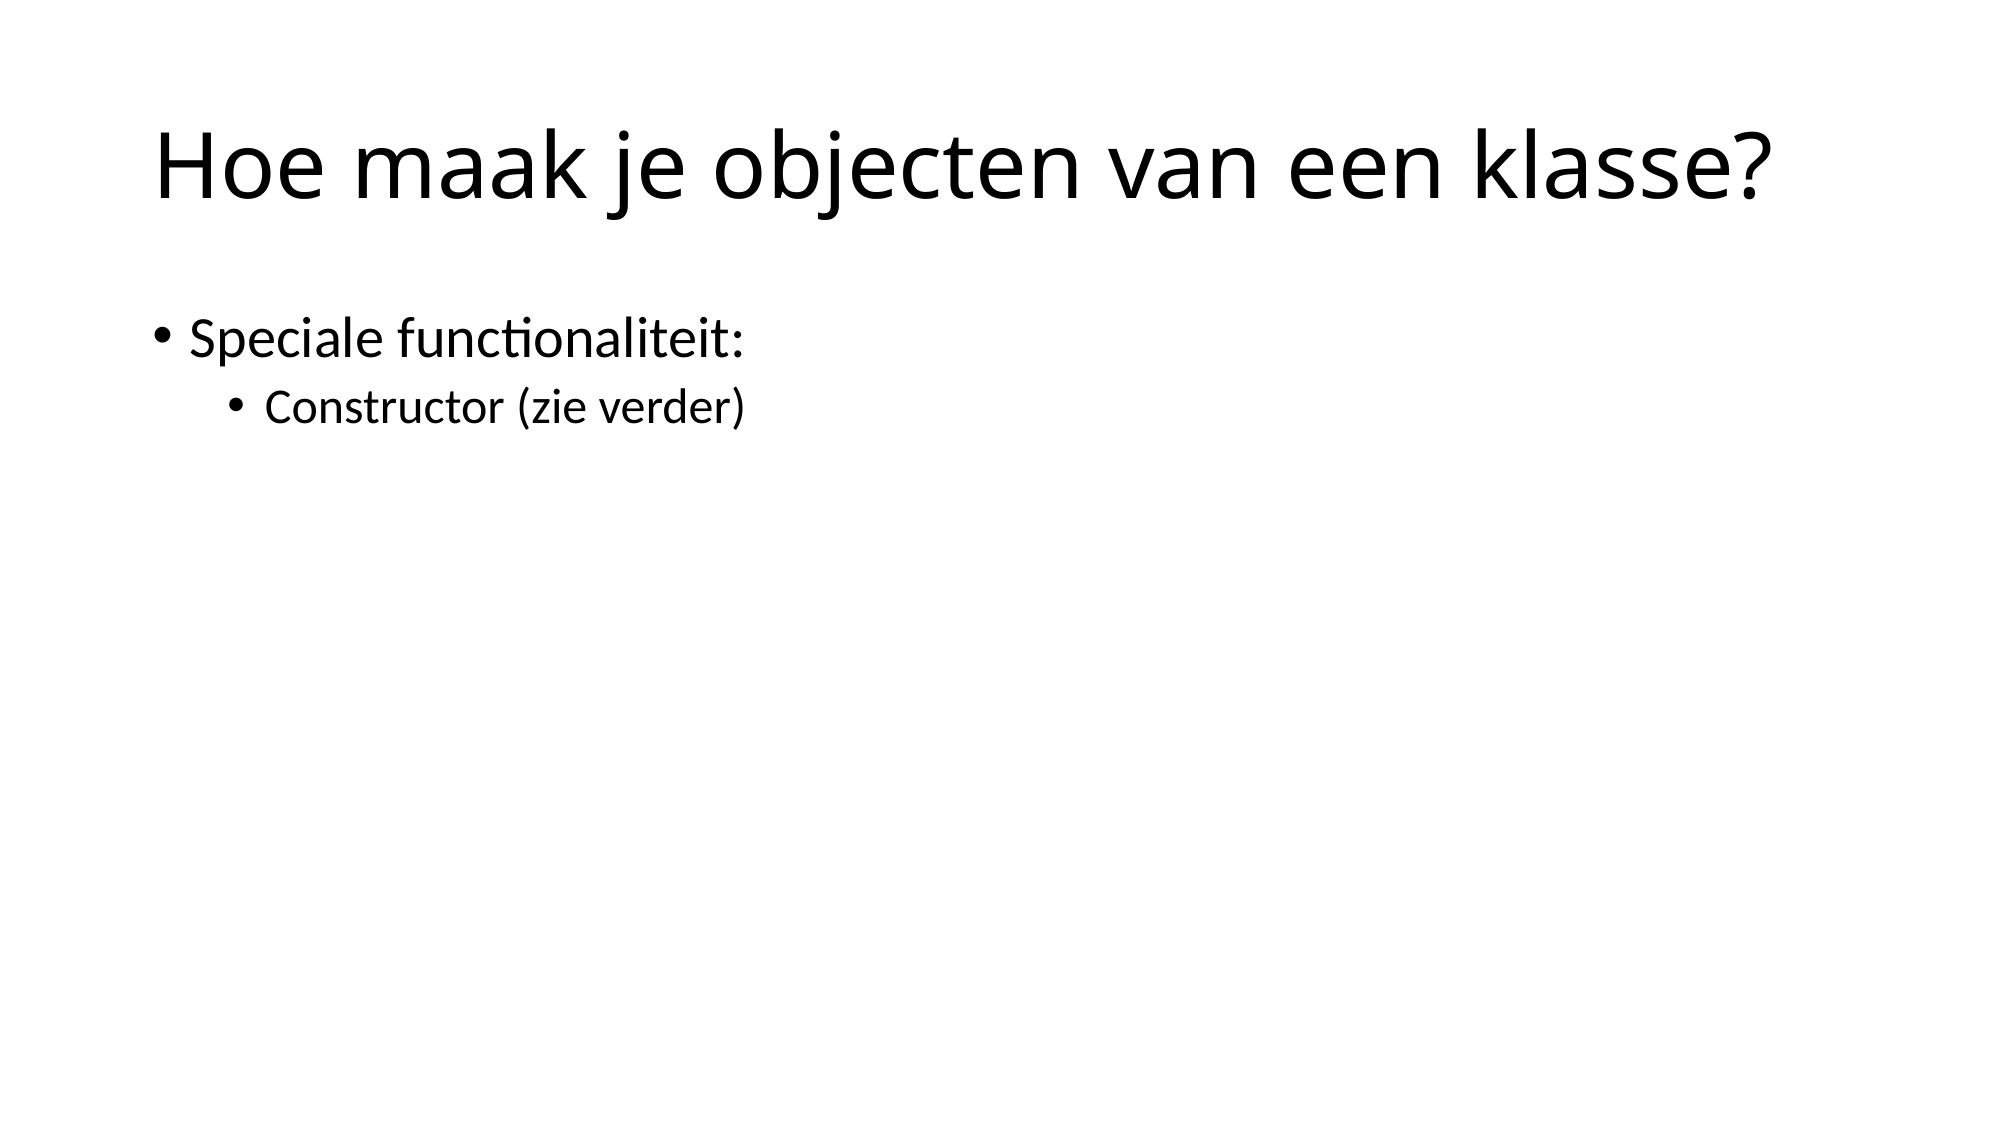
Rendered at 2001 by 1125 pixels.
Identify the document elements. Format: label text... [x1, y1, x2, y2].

list Speciale functionaliteit: Constructor (zie verder) [137, 299, 1863, 1014]
title Hoe maak je objecten van een klasse? [137, 59, 1863, 278]
